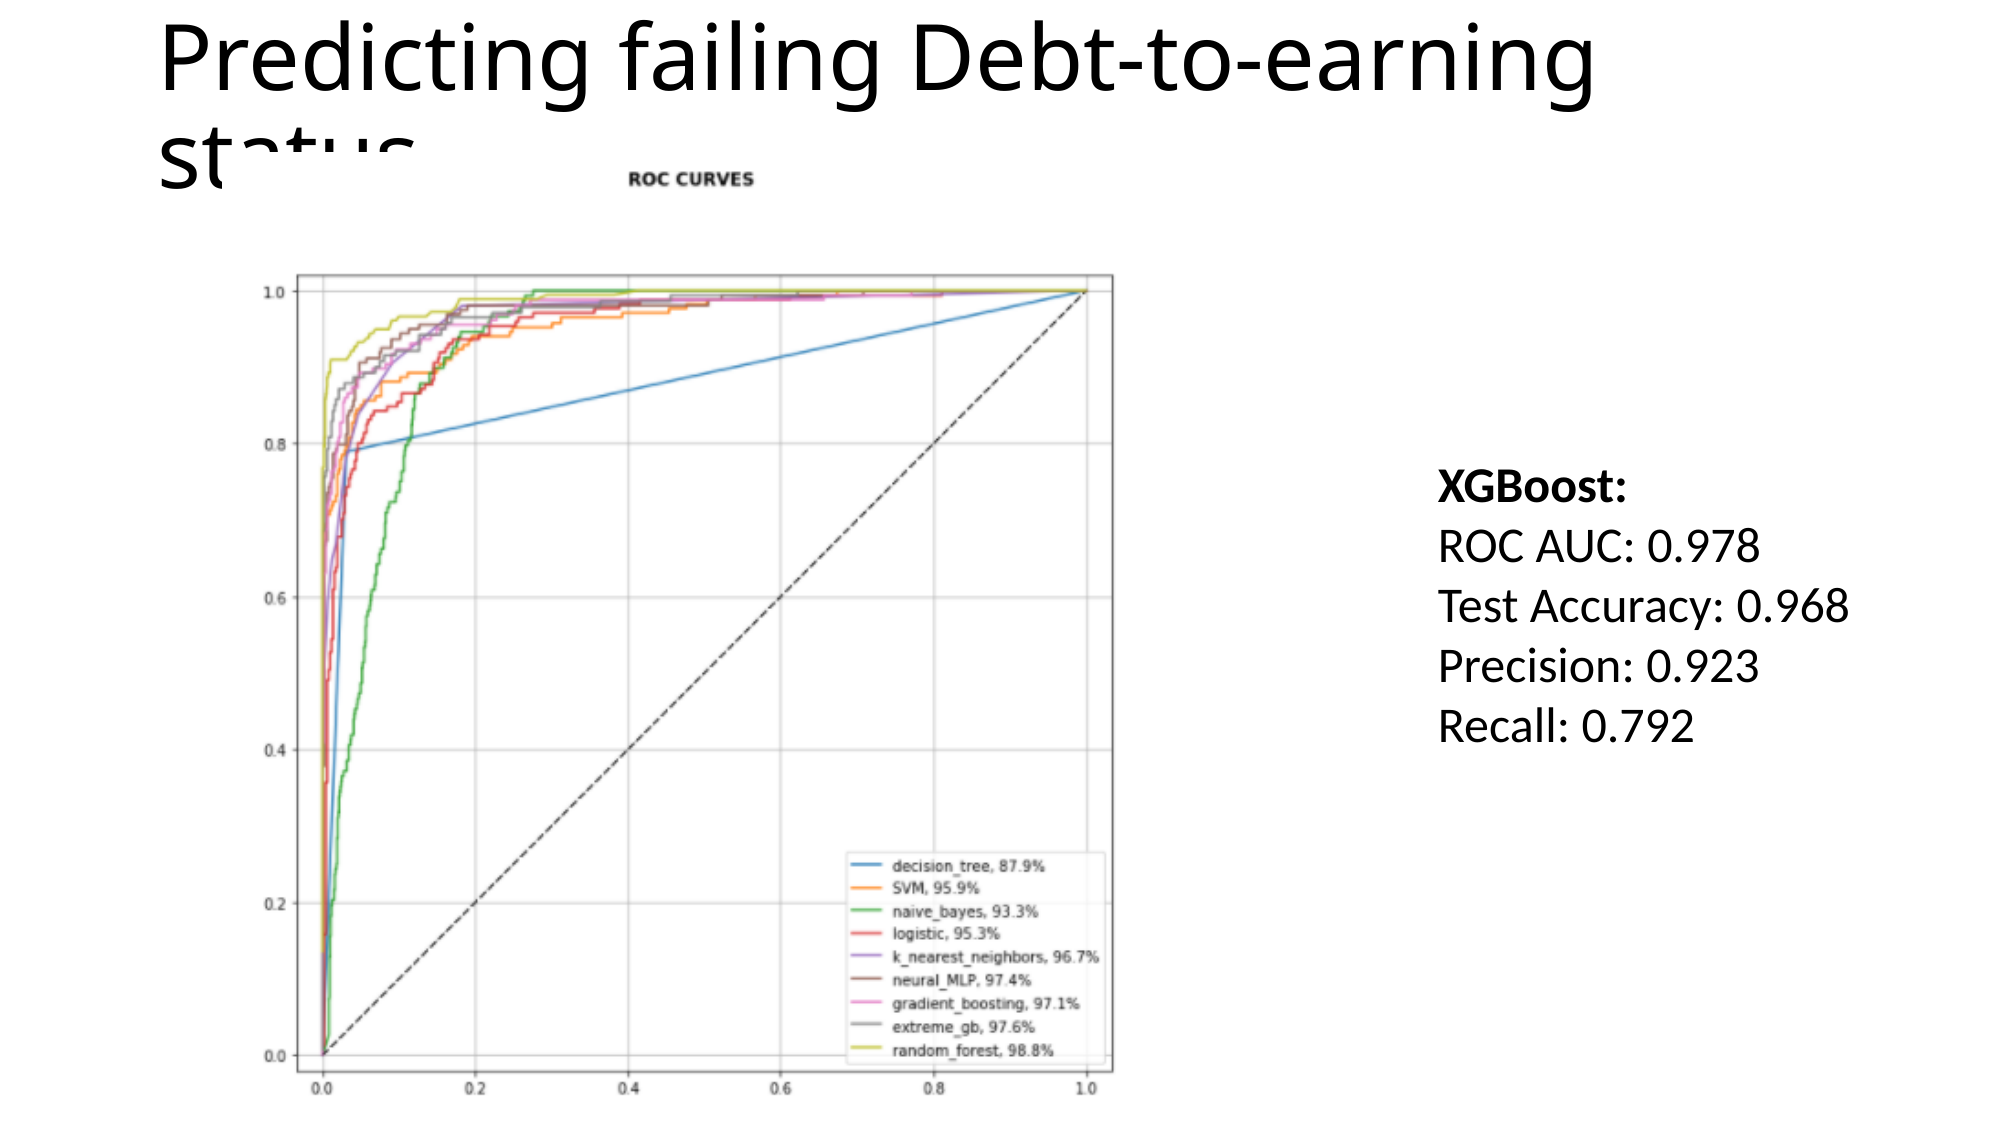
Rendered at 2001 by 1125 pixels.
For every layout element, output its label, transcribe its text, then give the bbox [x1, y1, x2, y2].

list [221, 152, 1145, 1109]
title Predicting failing Debt-to-earning status [142, 1, 1868, 219]
text_box XGBoost: ROC AUC: 0.978 Test Accuracy: 0.968 Precision: 0.923 Recall: 0.792 [1423, 444, 1866, 760]
